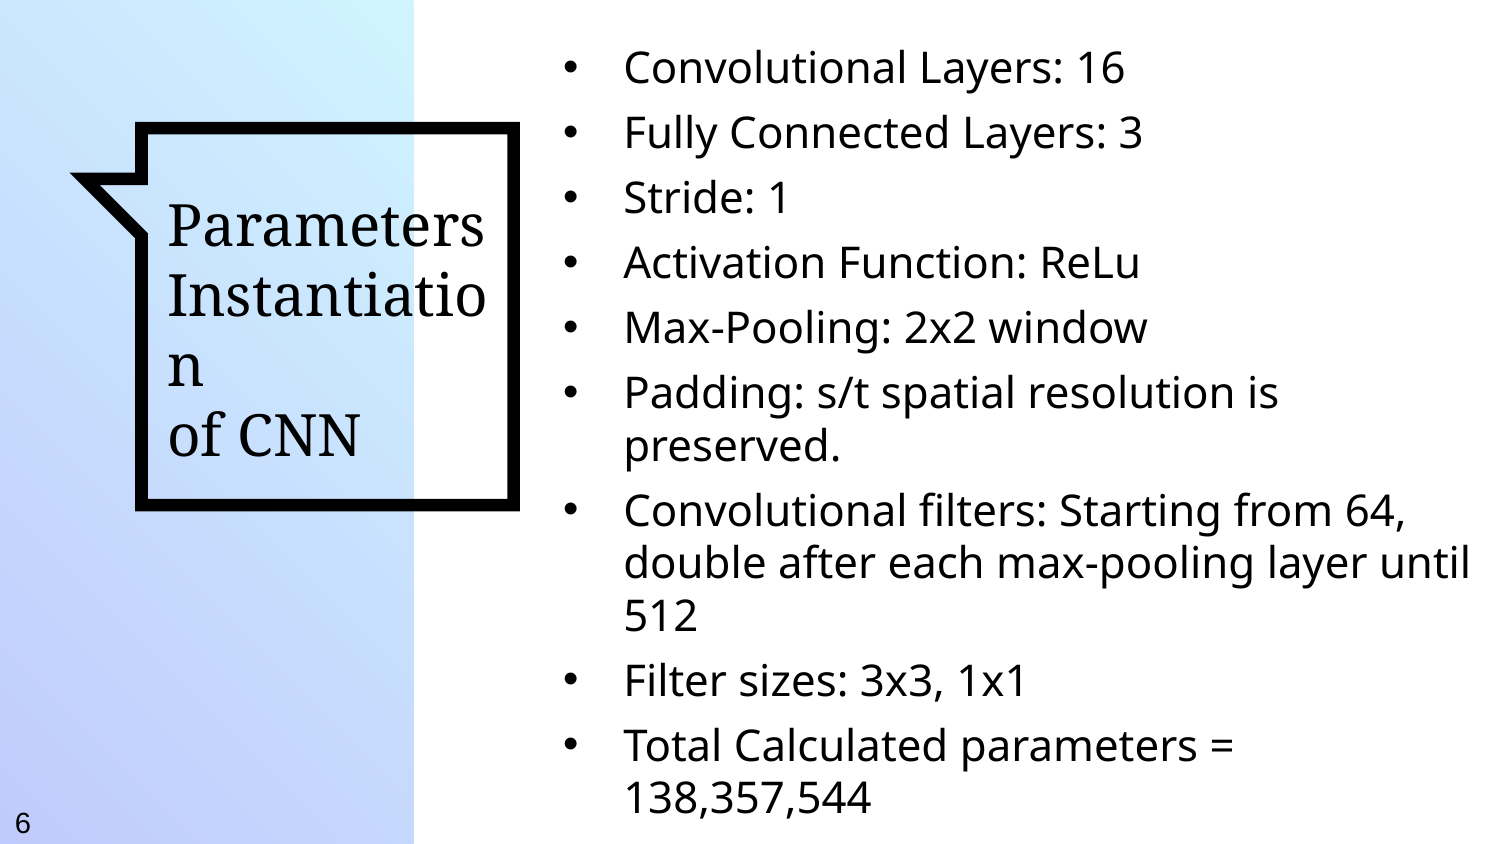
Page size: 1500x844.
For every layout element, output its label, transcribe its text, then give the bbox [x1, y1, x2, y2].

text_box Parameters Instantiation of CNN [152, 173, 522, 314]
picture [593, 116, 1271, 769]
text_box 6 [0, 796, 47, 844]
text_box Convolutional Layers: 16 Fully Connected Layers: 3 Stride: 1 Activation Function: ReLu Max-Pooling: 2x2 window Padding: s/t spatial resolution is preserved. Convolutional filters: Starting from 64, double after each max-pooling layer until 512 Filter sizes: 3x3, 1x1 Total Calculated parameters = 138,357,544 [533, 25, 1500, 769]
